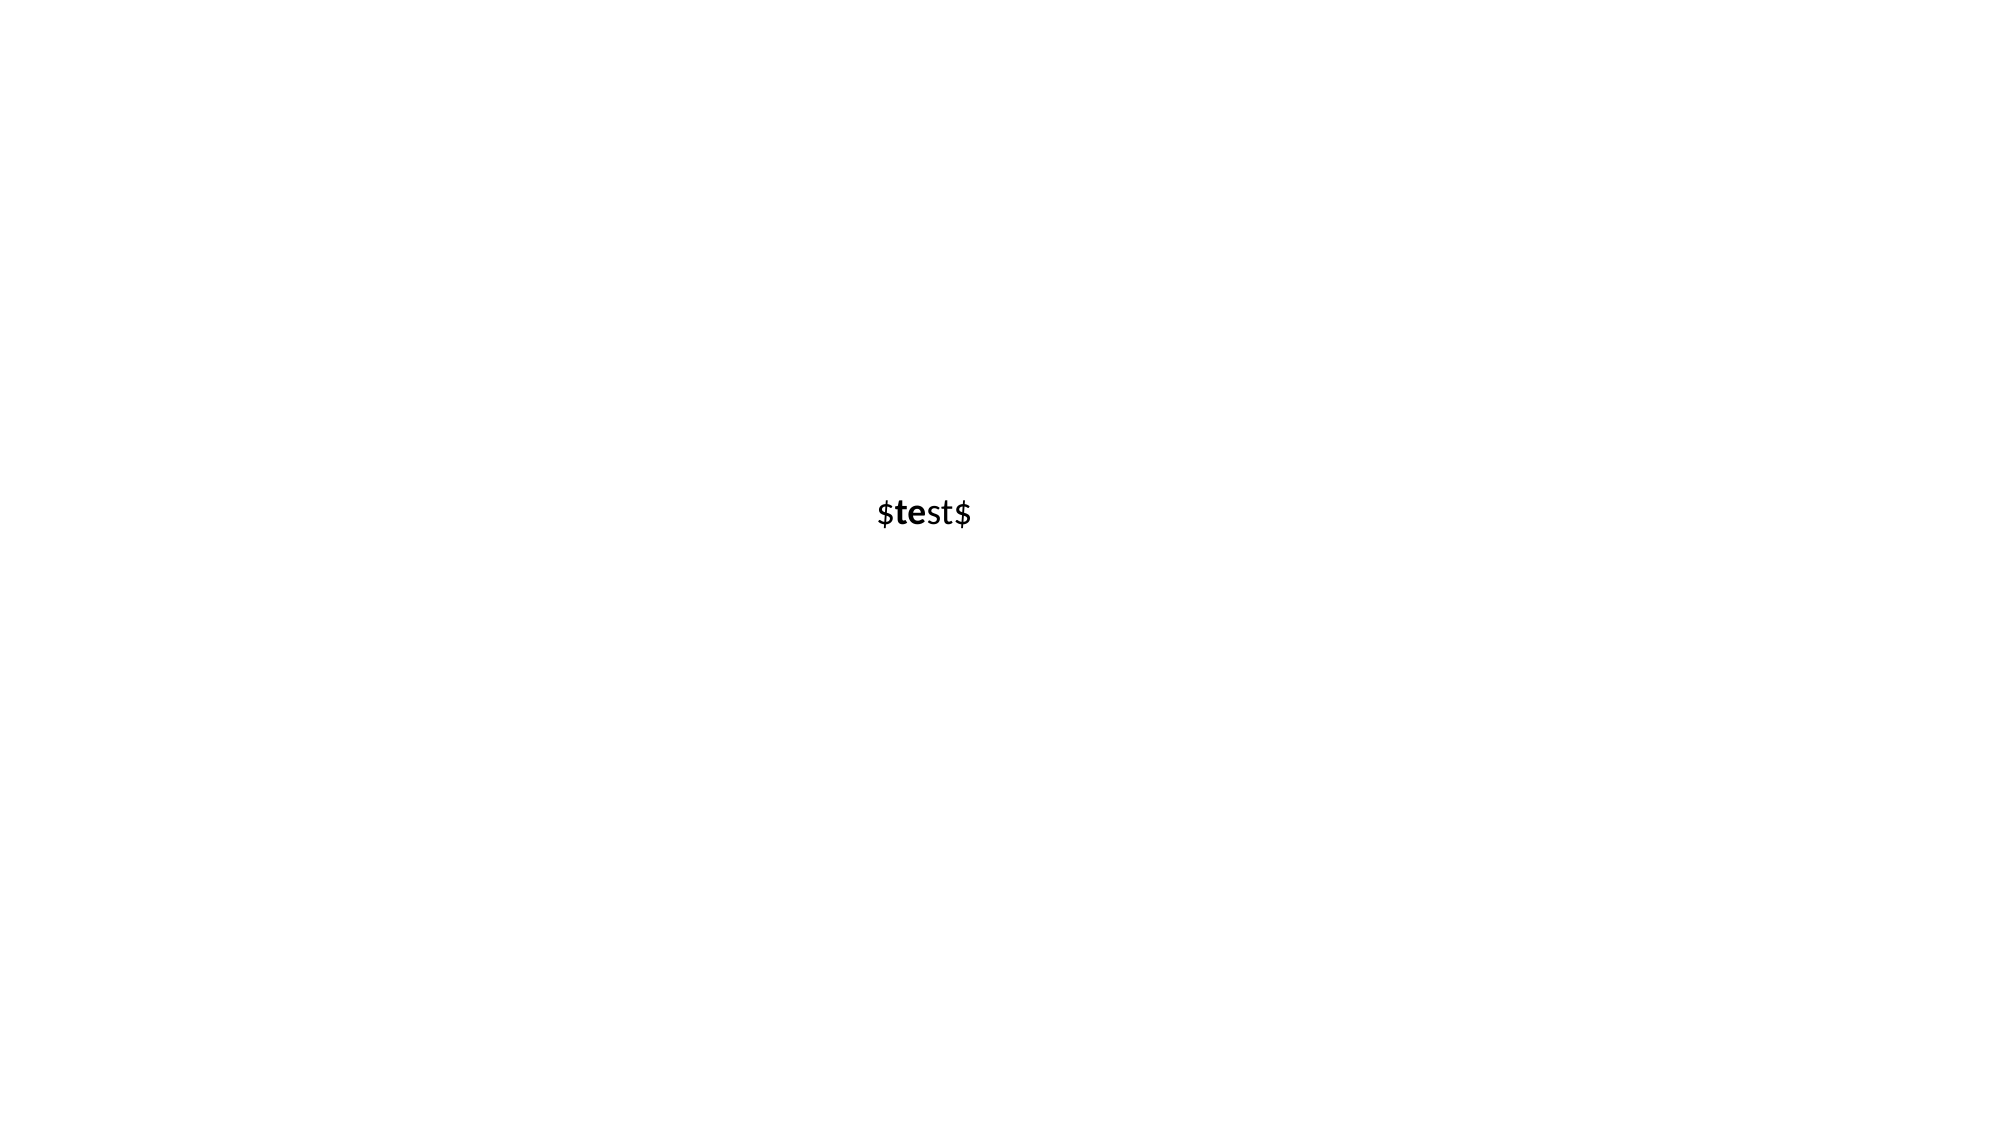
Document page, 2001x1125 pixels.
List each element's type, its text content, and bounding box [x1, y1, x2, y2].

text_box $test$ [861, 479, 1188, 540]
